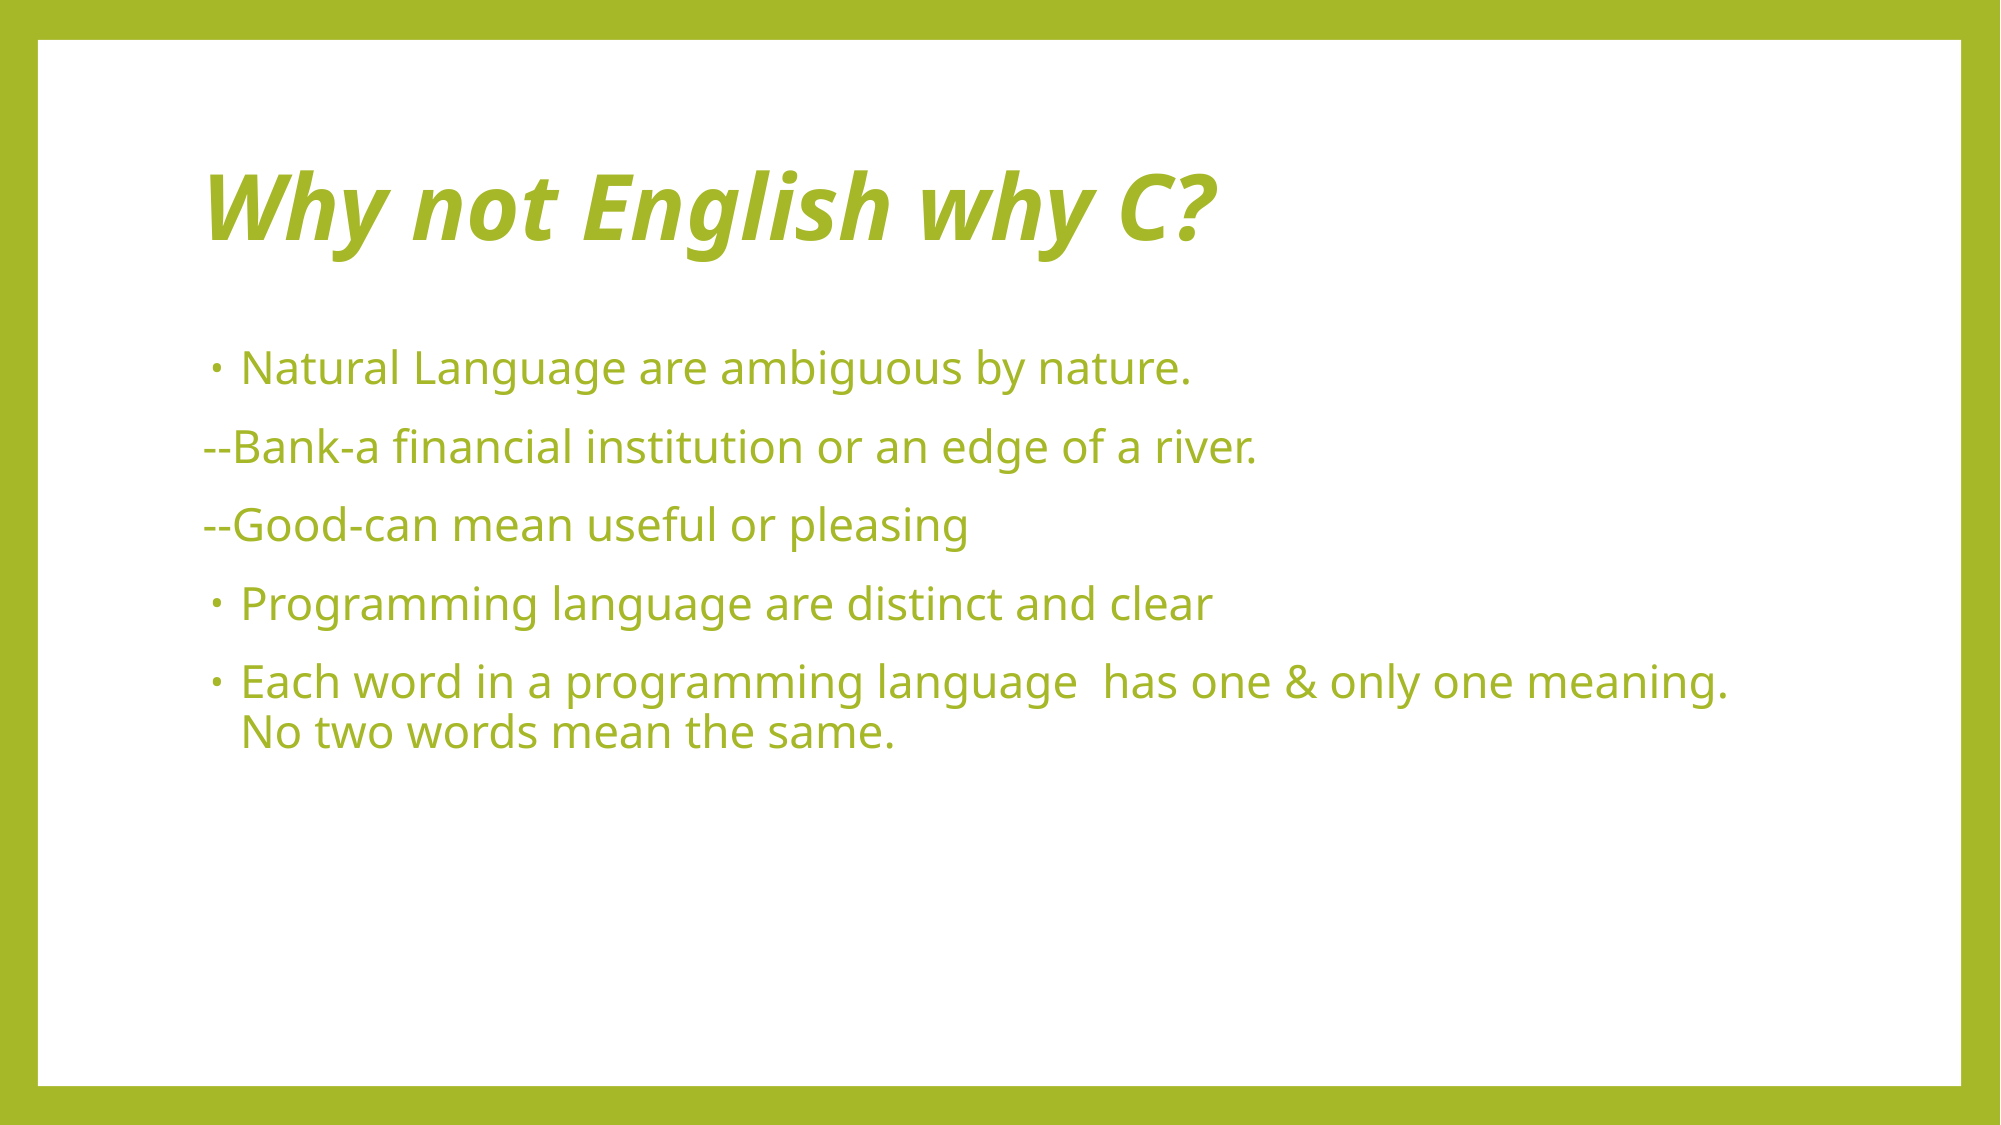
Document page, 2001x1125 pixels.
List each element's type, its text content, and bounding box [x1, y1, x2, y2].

list Natural Language are ambiguous by nature. --Bank-a financial institution or an edge of a river. --Good-can mean useful or pleasing Programming language are distinct and clear Each word in a programming language has one & only one meaning. No two words mean the same. [187, 337, 1808, 1000]
title Why not English why C? [187, 99, 1808, 323]
